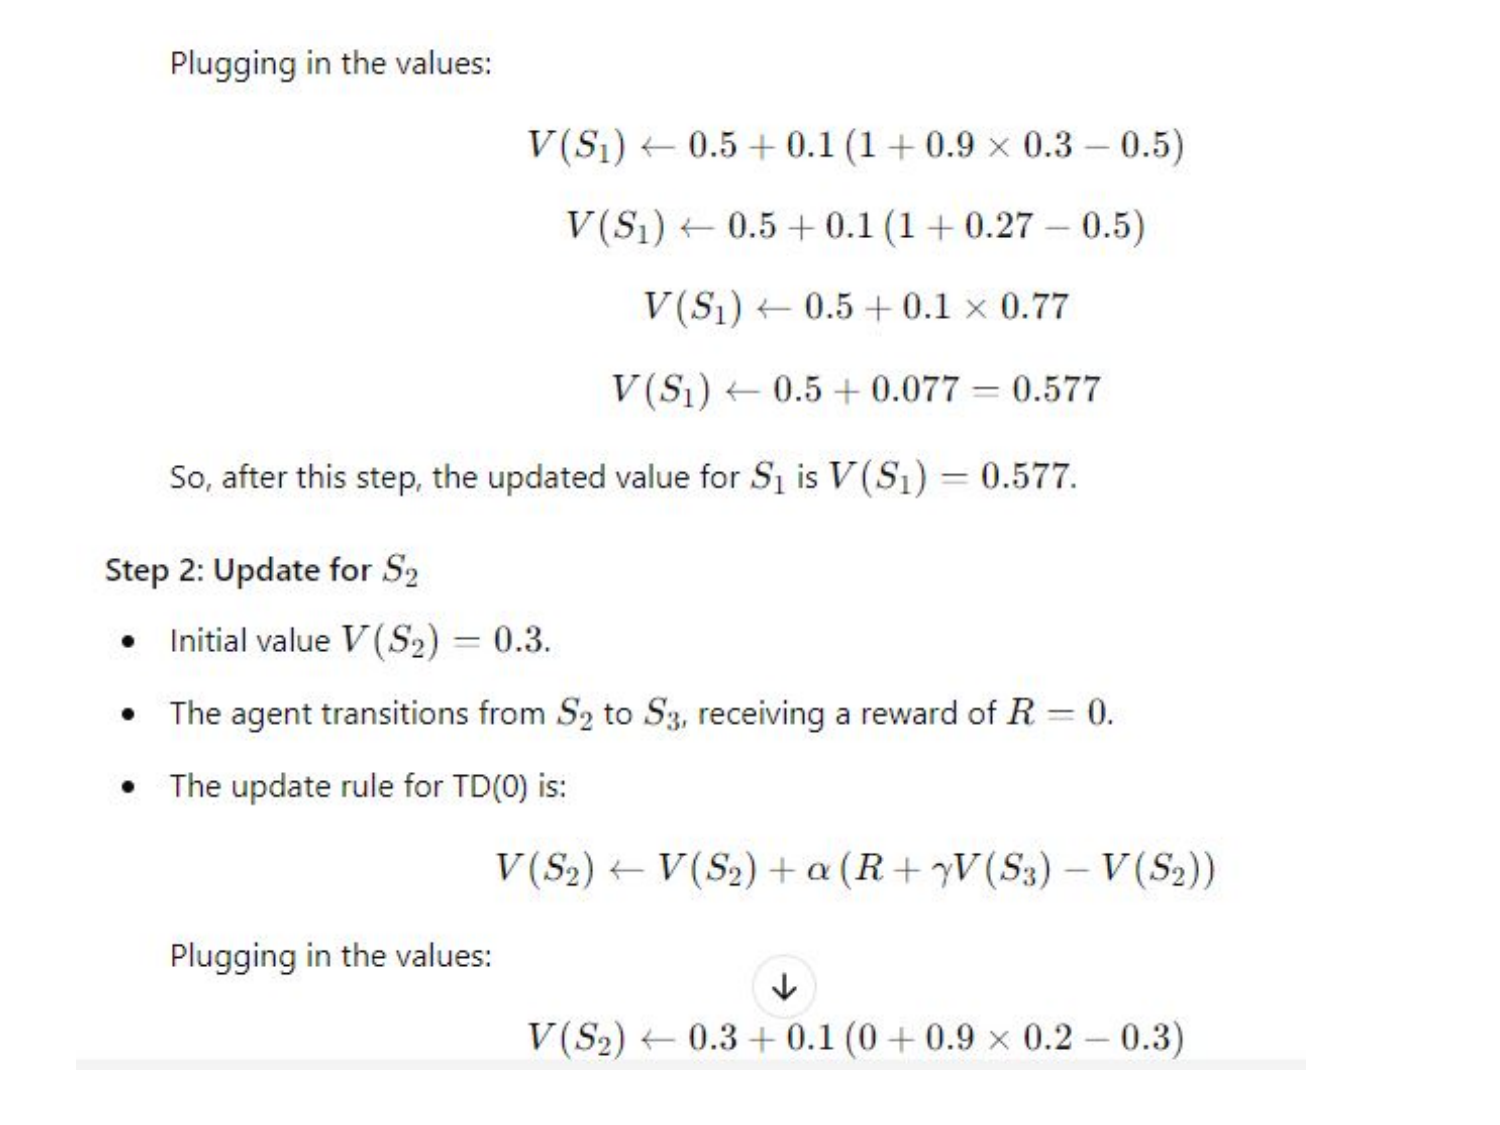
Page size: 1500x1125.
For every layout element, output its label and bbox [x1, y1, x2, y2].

list [76, 30, 1306, 1070]
